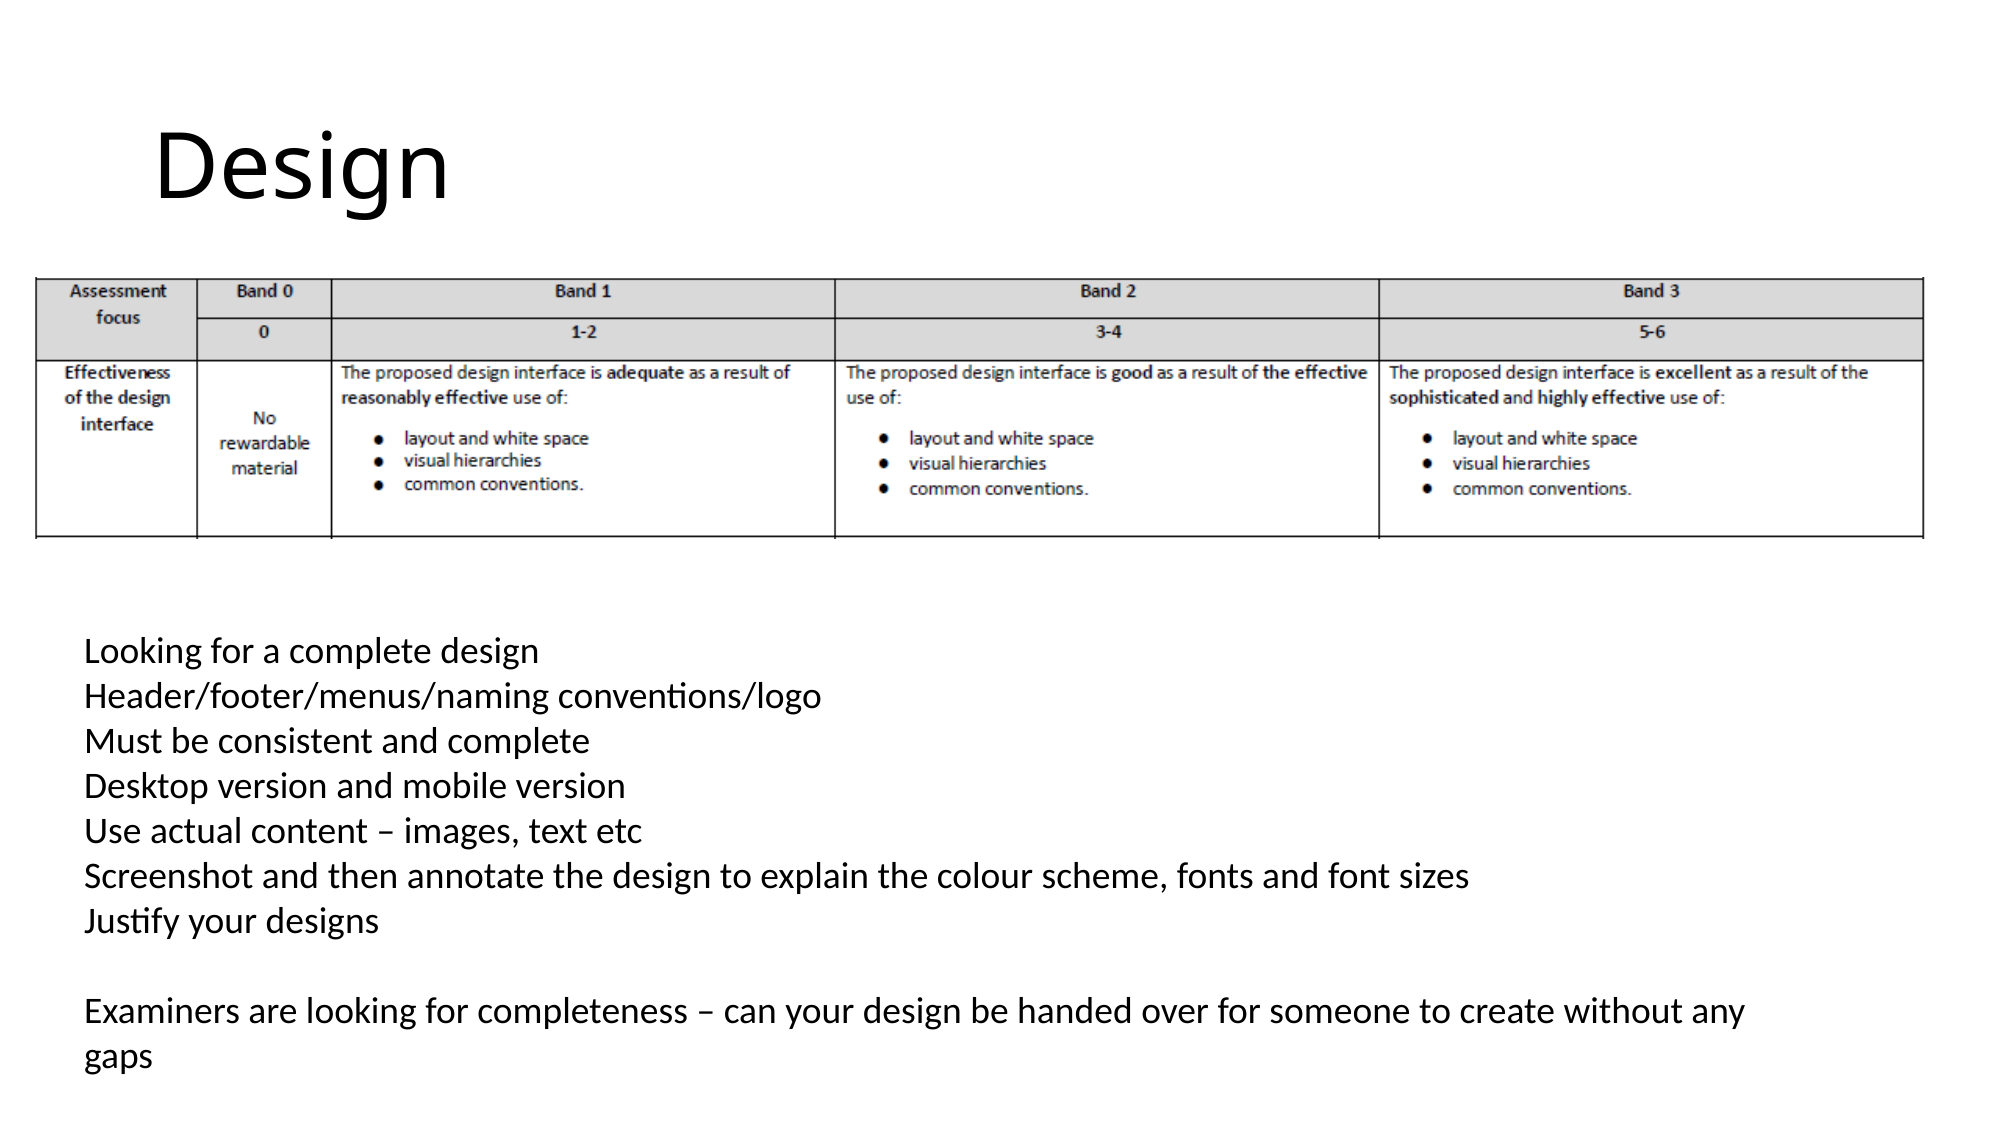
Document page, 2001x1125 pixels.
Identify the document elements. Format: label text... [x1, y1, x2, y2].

text_box Looking for a complete design Header/footer/menus/naming conventions/logo Must be consistent and complete Desktop version and mobile version Use actual content – images, text etc Screenshot and then annotate the design to explain the colour scheme, fonts and font sizes Justify your designs Examiners are looking for completeness – can your design be handed over for someone to create without any gaps [69, 618, 1800, 1084]
title Design [137, 59, 1863, 277]
picture [33, 277, 1929, 539]
